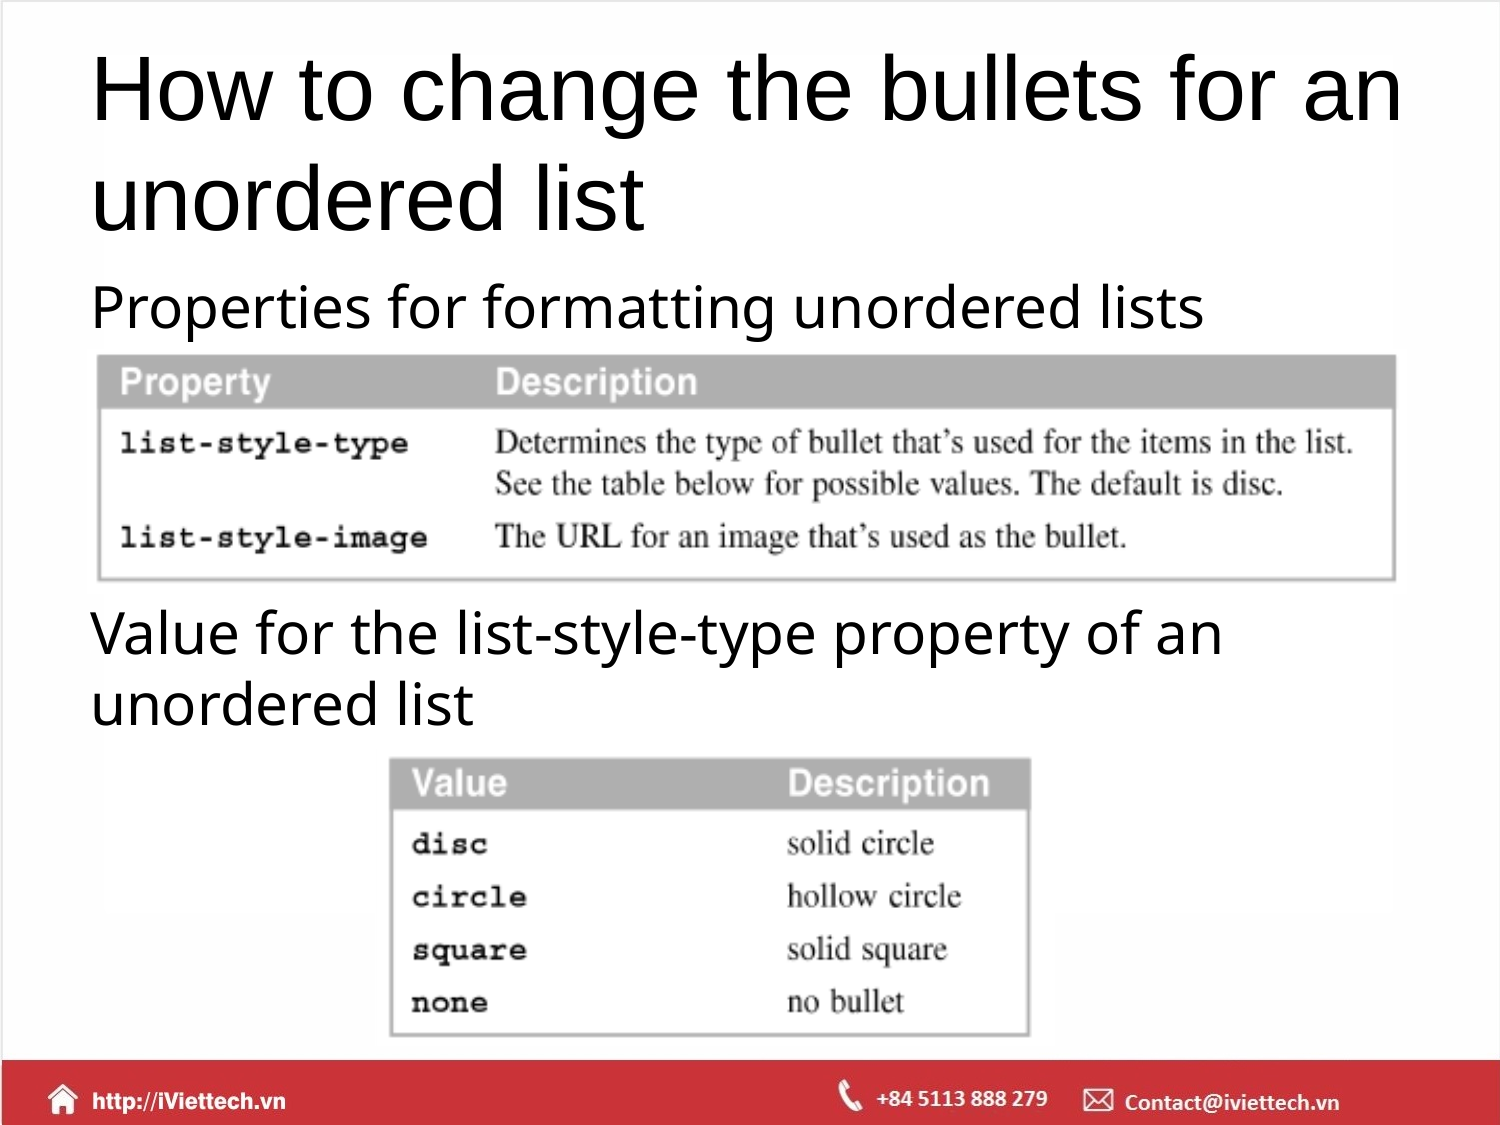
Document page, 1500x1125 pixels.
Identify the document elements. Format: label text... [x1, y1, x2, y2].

list Properties for formatting unordered lists Value for the list-style-type property of an unordered list [74, 262, 1426, 1006]
picture [0, 0, 1500, 1125]
title How to change the bullets for an unordered list [74, 44, 1426, 233]
